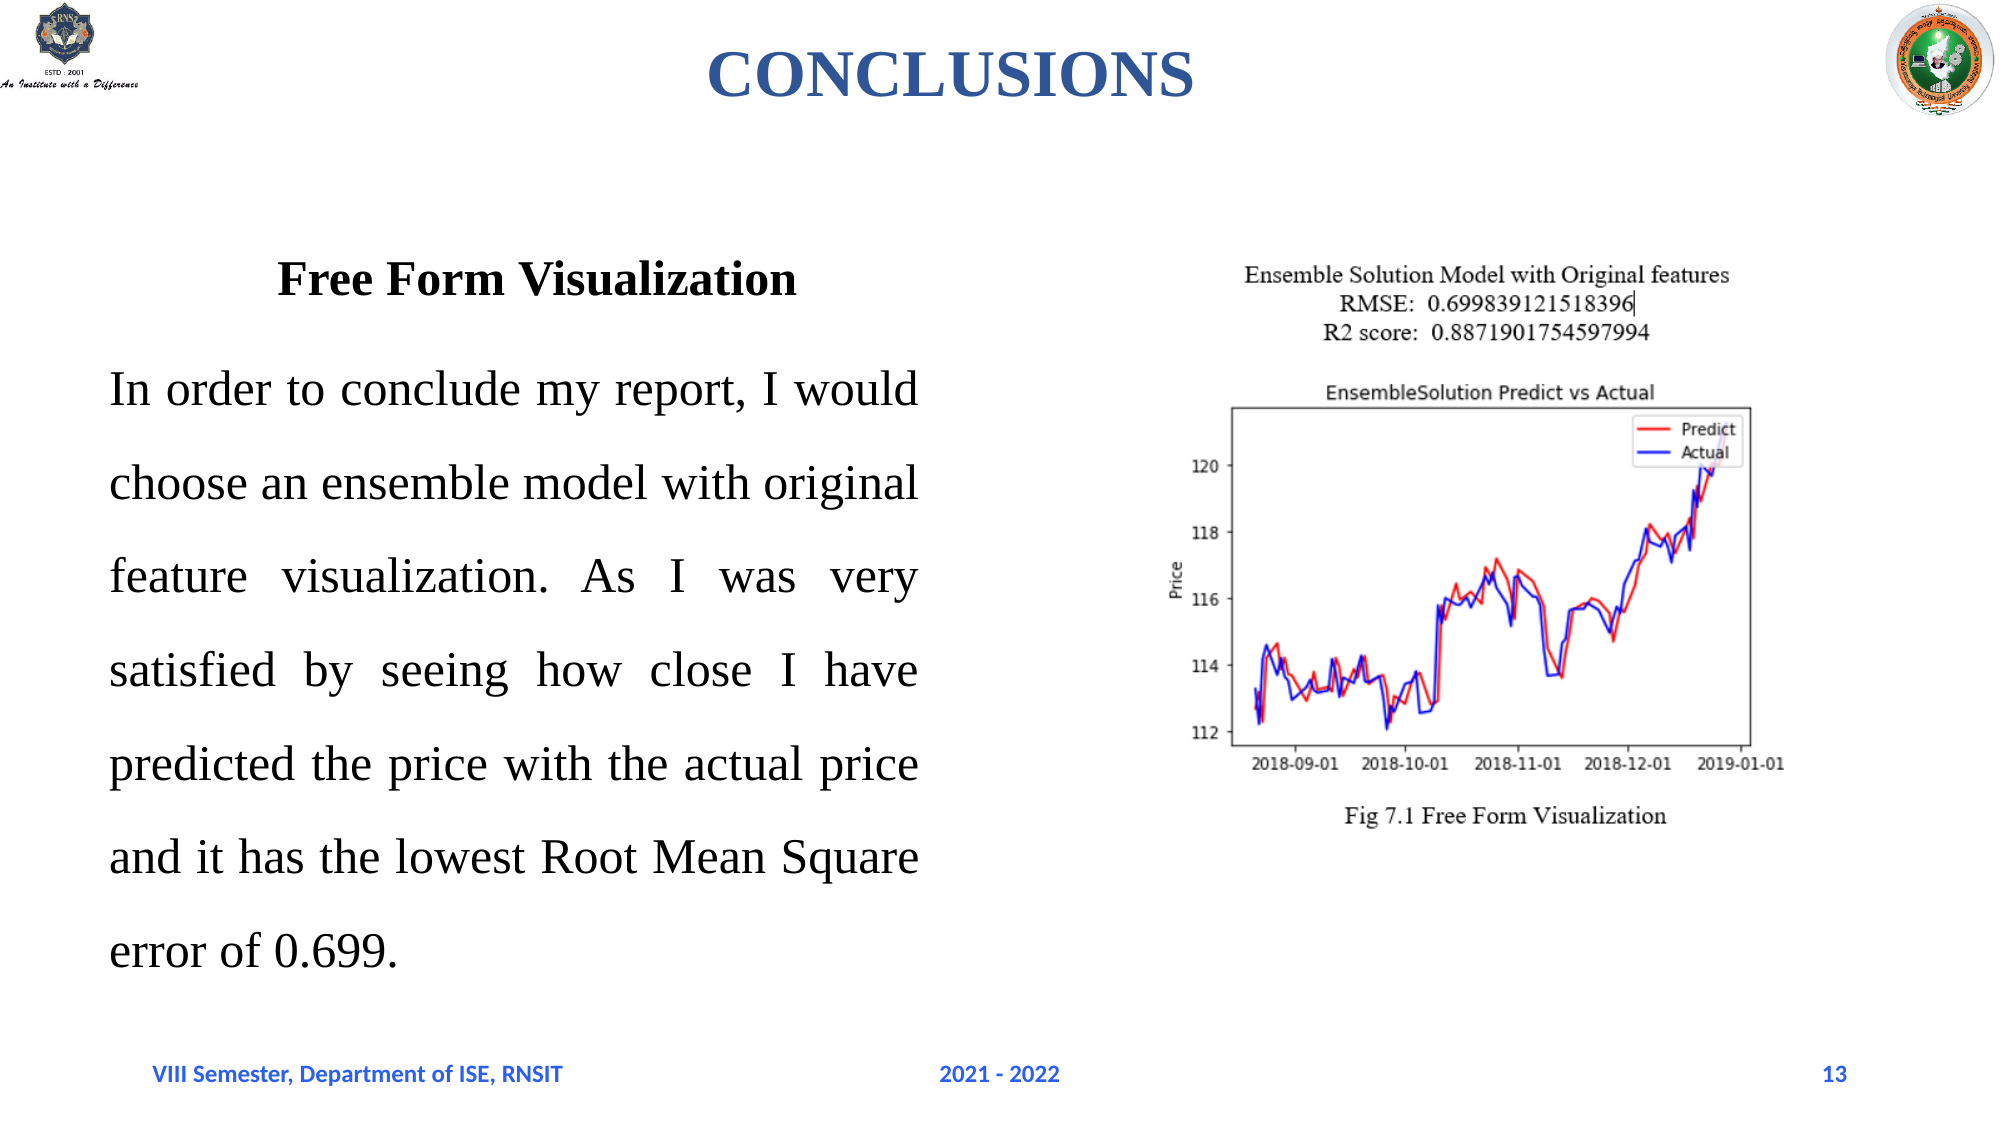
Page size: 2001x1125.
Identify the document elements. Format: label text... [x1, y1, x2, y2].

picture [0, 0, 138, 90]
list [1082, 264, 1929, 860]
title CONCLUSIONS [338, 31, 1564, 149]
picture [1882, 2, 1997, 117]
slide_number VIII Semester, Department of ISE, RNSIT [137, 1042, 662, 1103]
text_box Free Form Visualization In order to conclude my report, I would choose an ensemble model with original feature visualization. As I was very satisfied by seeing how close I have predicted the price with the actual price and it has the lowest Root Mean Square error of 0.699. [0, 238, 981, 985]
footer 2021 - 2022 [662, 1042, 1338, 1103]
slide_number 13 [1412, 1042, 1863, 1103]
